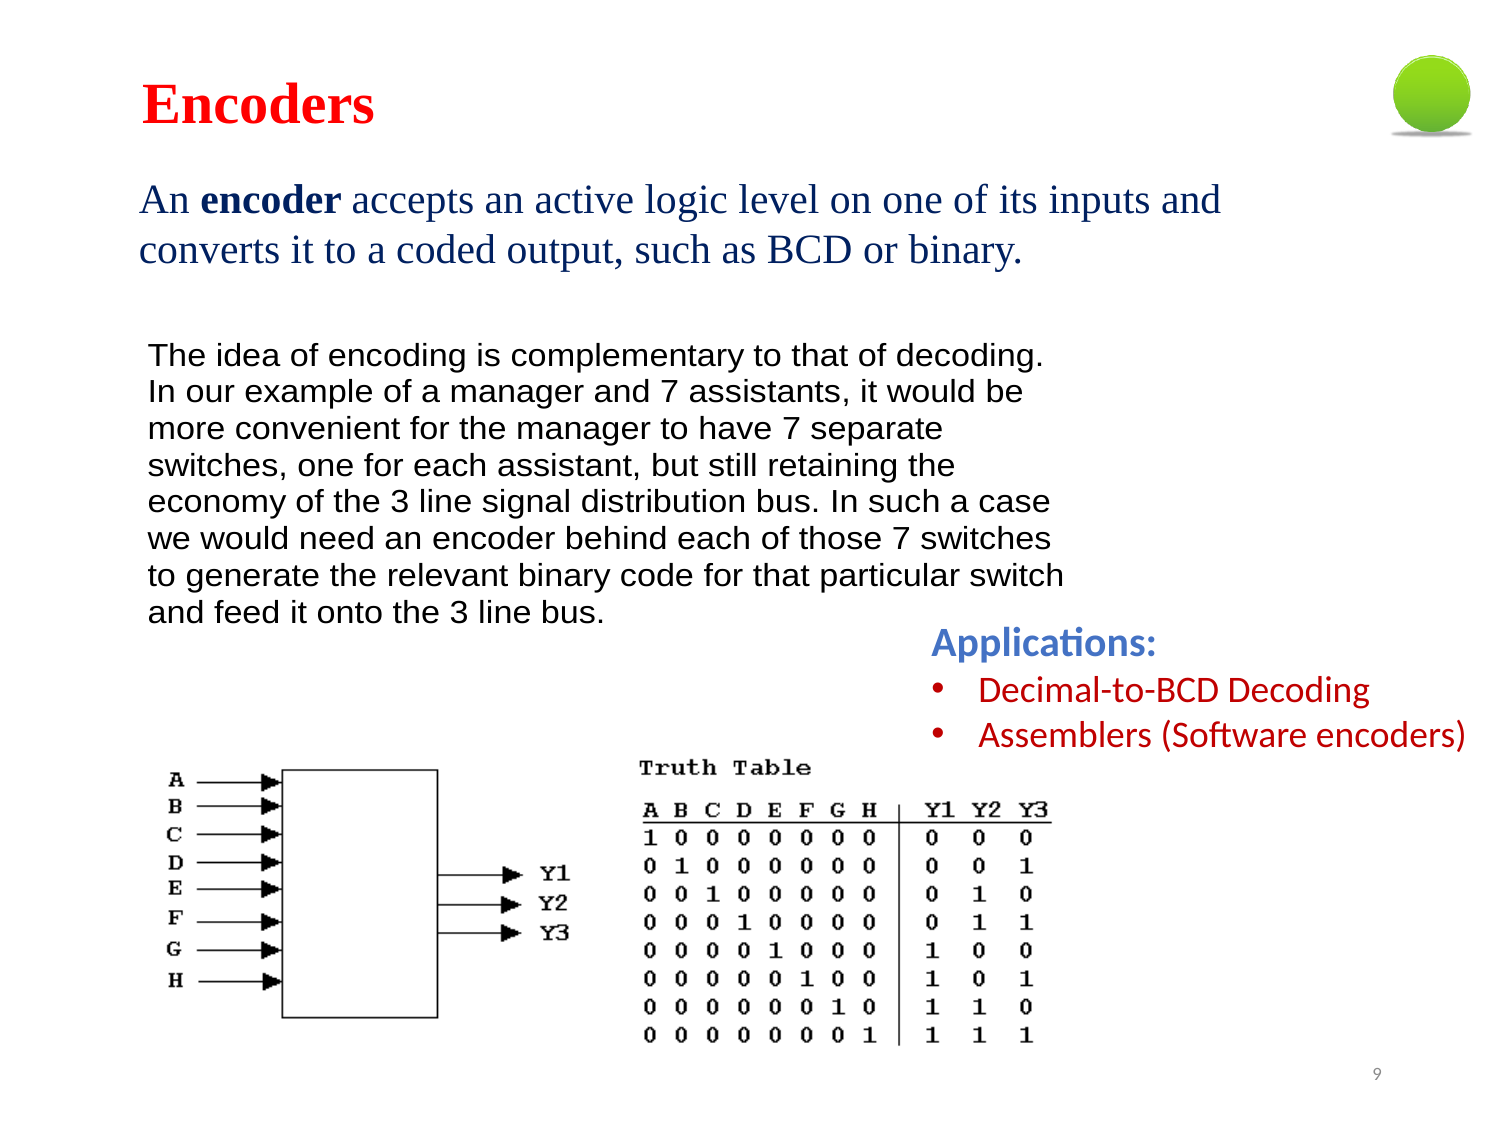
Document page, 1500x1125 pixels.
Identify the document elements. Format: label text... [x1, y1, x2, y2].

text_box An encoder accepts an active logic level on one of its inputs and converts it to a coded output, such as BCD or binary. [123, 164, 1349, 280]
text_box Applications: Decimal-to-BCD Decoding Assemblers (Software encoders) [916, 607, 1500, 763]
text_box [626, 750, 1074, 1057]
slide_number 9 [1059, 1042, 1397, 1103]
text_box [147, 756, 600, 1036]
text_box Encoders [127, 58, 551, 143]
picture [1389, 54, 1473, 138]
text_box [147, 299, 1074, 697]
